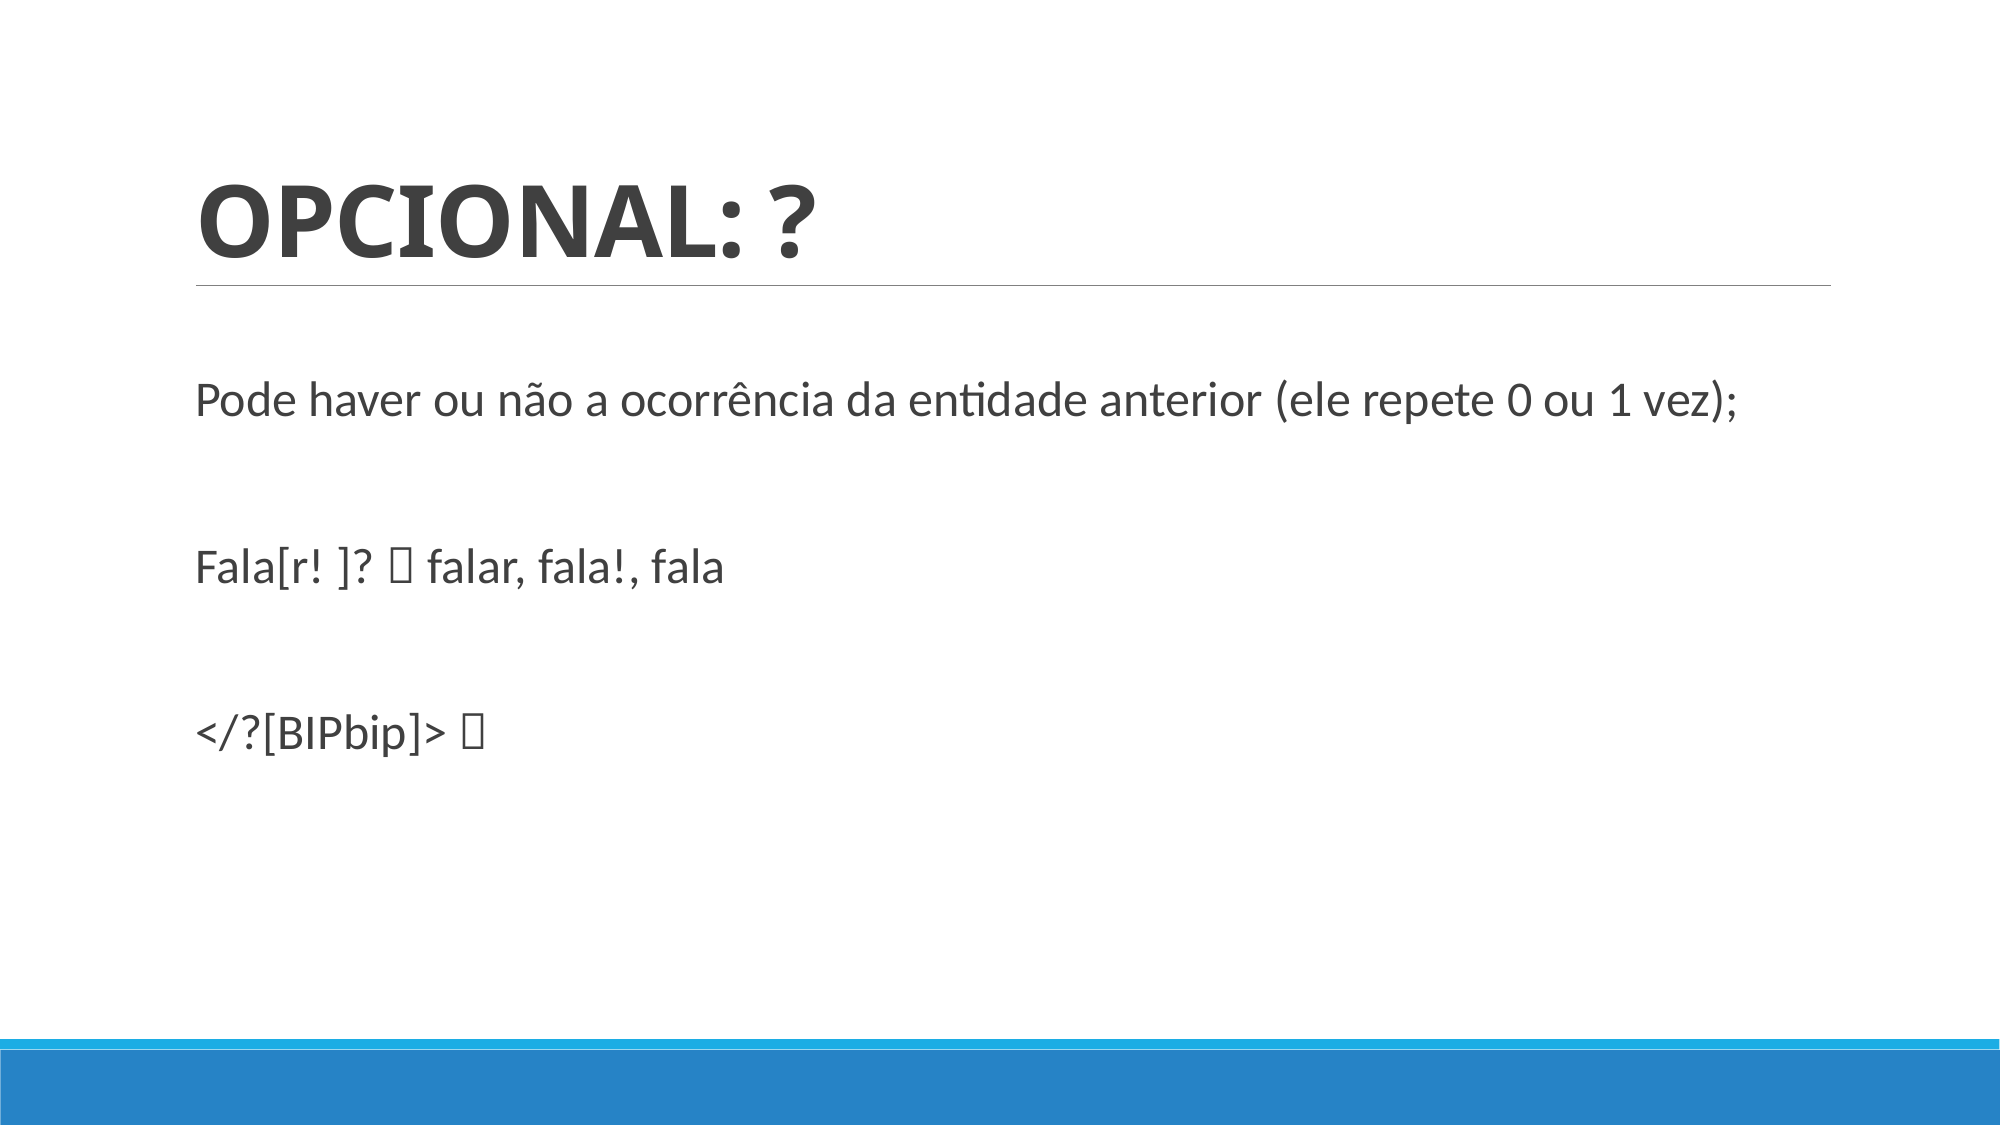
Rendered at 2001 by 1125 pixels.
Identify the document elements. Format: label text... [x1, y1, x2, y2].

title OPCIONAL: ? [180, 47, 1830, 285]
list Pode haver ou não a ocorrência da entidade anterior (ele repete 0 ou 1 vez); Fala[r! ]?  falar, fala!, fala </?[BIPbip]>  [180, 366, 1830, 963]
